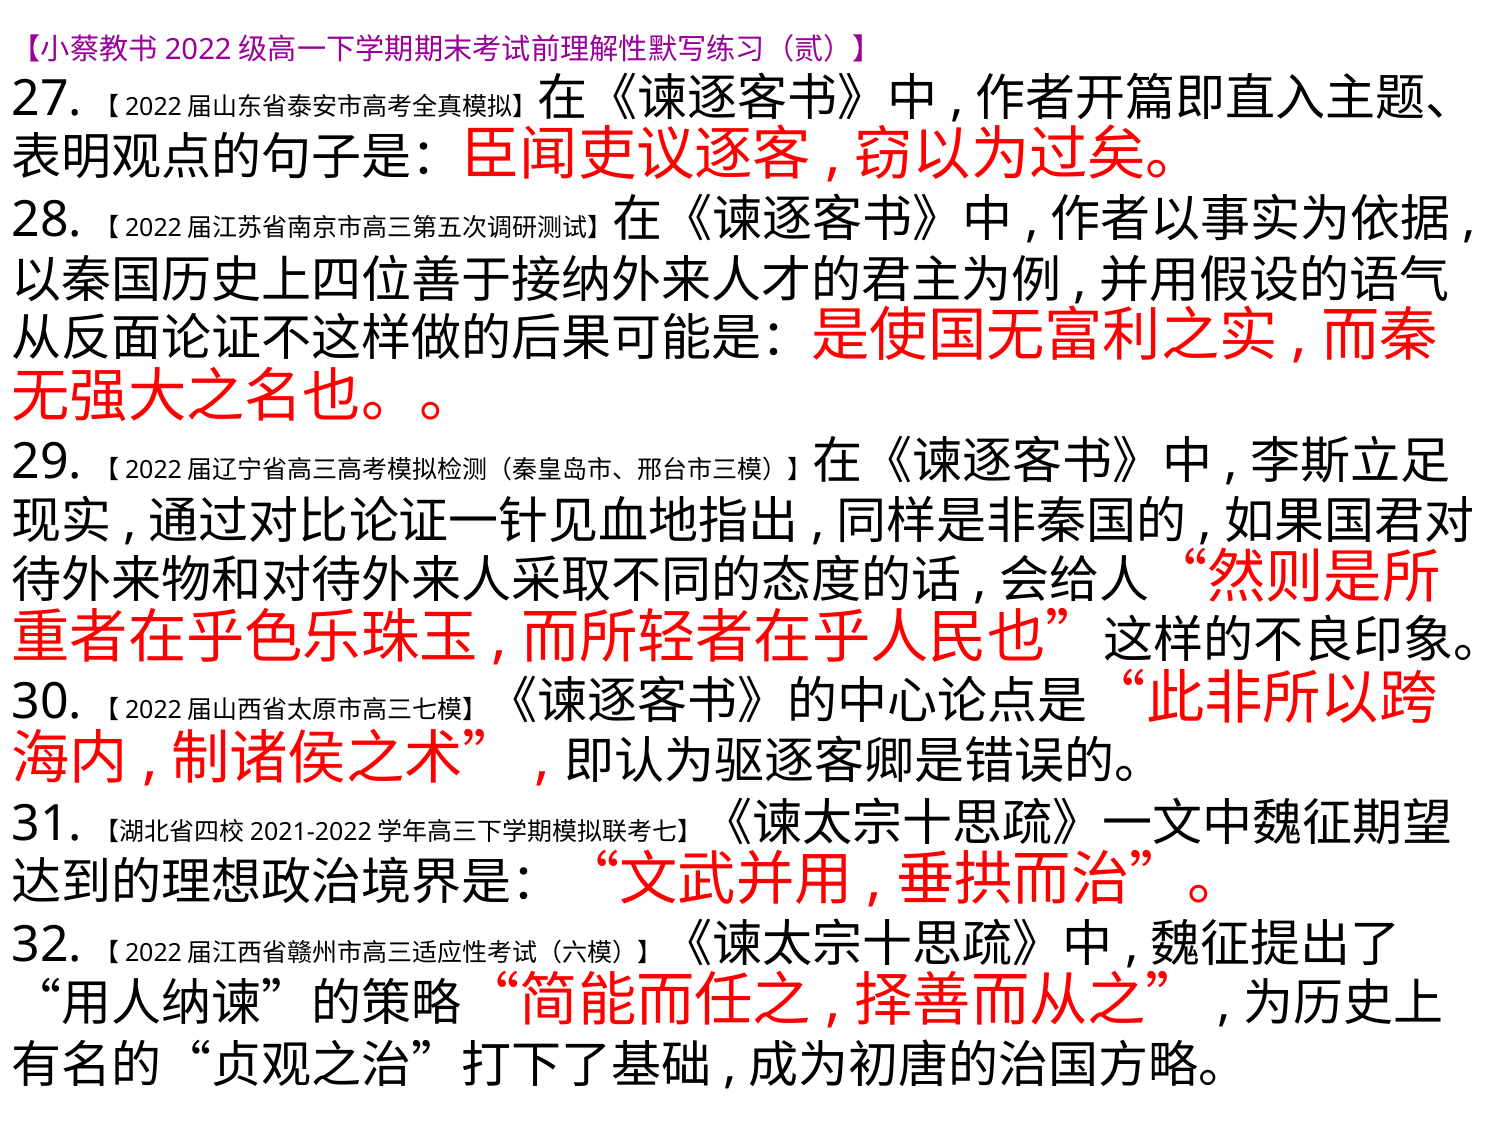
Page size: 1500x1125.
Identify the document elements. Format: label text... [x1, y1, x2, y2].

text_box 【小蔡教书2022级高一下学期期末考试前理解性默写练习（贰）】 27.【2022届山东省泰安市高考全真模拟】在《谏逐客书》中,作者开篇即直入主题、表明观点的句子是：臣闻吏议逐客,窃以为过矣。 28.【2022届江苏省南京市高三第五次调研测试】在《谏逐客书》中,作者以事实为依据,以秦国历史上四位善于接纳外来人才的君主为例,并用假设的语气从反面论证不这样做的后果可能是：是使国无富利之实,而秦无强大之名也。。 29.【2022届辽宁省高三高考模拟检测（秦皇岛市、邢台市三模）】在《谏逐客书》中,李斯立足现实,通过对比论证一针见血地指出,同样是非秦国的,如果国君对待外来物和对待外来人采取不同的态度的话,会给人“然则是所重者在乎色乐珠玉,而所轻者在乎人民也”这样的不良印象。 30.【2022届山西省太原市高三七模】《谏逐客书》的中心论点是“此非所以跨海内,制诸侯之术”,即认为驱逐客卿是错误的。 31.【湖北省四校2021-2022学年高三下学期模拟联考七】《谏太宗十思疏》一文中魏征期望达到的理想政治境界是：“文武并用,垂拱而治”。 32.【2022届江西省赣州市高三适应性考试（六模）】《谏太宗十思疏》中,魏征提出了“用人纳谏”的策略“简能而任之,择善而从之”,为历史上有名的“贞观之治”打下了基础,成为初唐的治国方略。 [0, 0, 1500, 1100]
